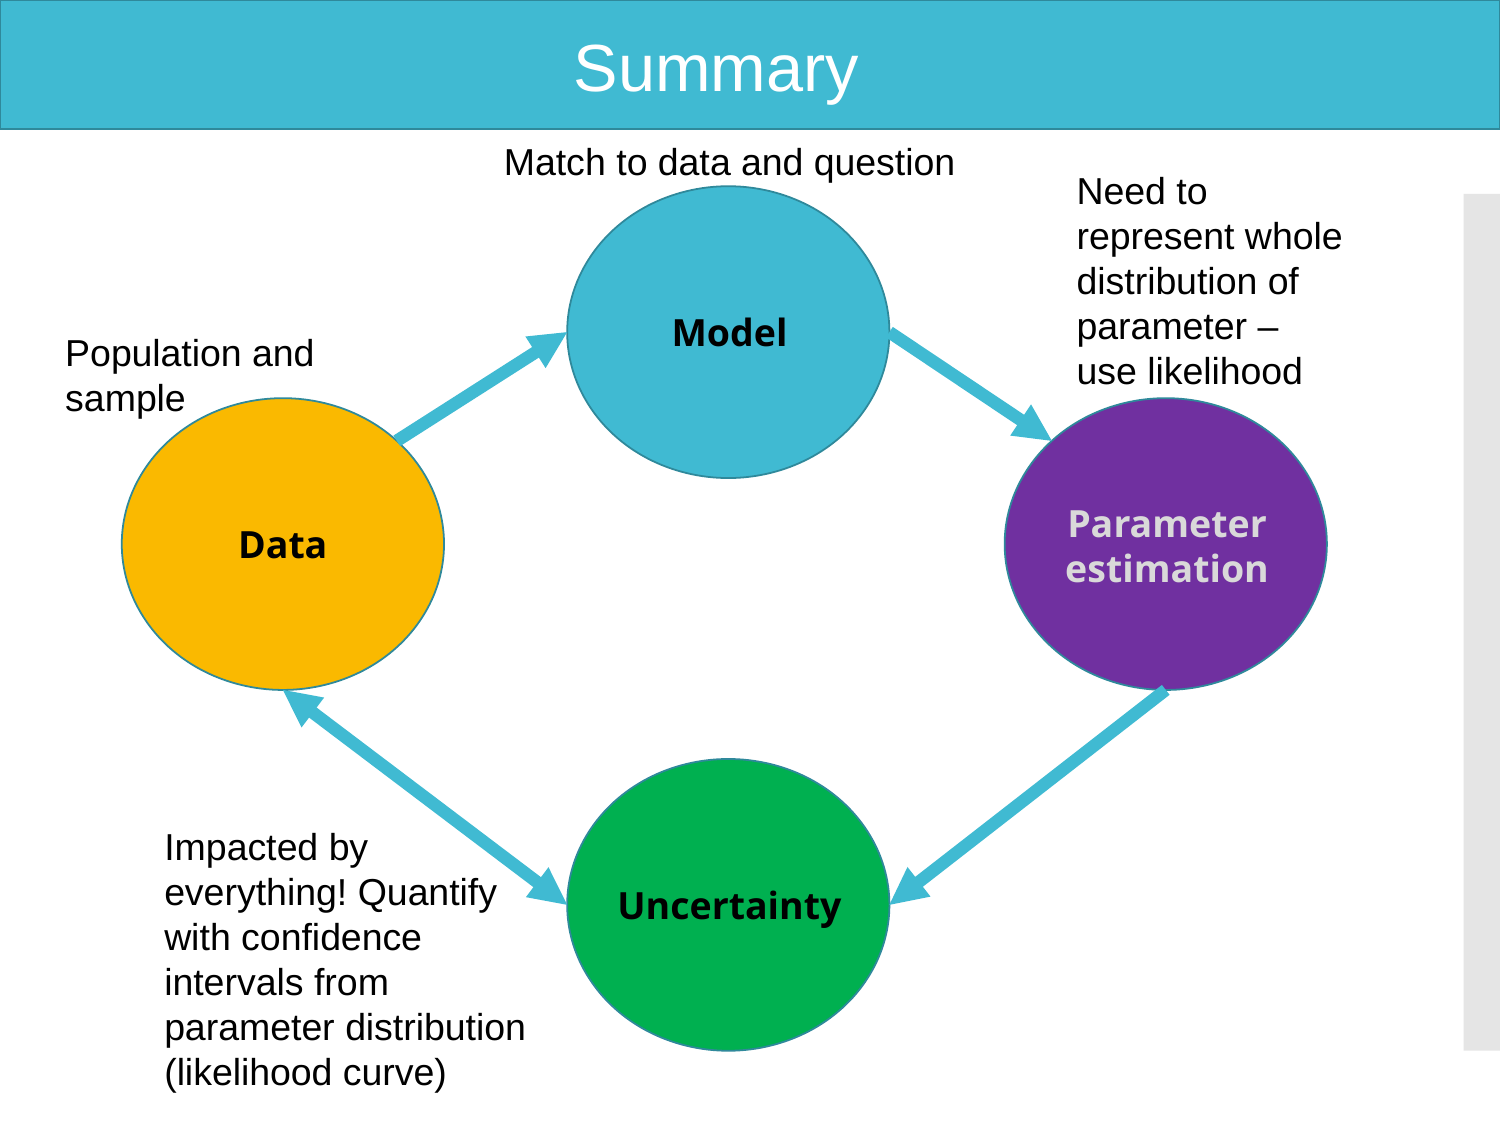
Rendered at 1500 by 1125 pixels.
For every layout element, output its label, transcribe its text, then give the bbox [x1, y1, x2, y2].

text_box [889, 331, 1052, 442]
text_box [573, 758, 887, 874]
text_box Data [178, 513, 388, 574]
text_box Impacted by everything! Quantify with confidence intervals from parameter distribution (likelihood curve) [149, 815, 573, 1101]
text_box [1003, 514, 1007, 574]
text_box [1015, 598, 1317, 691]
text_box [120, 418, 445, 691]
text_box Model [578, 301, 882, 362]
text_box Parameter estimation [1007, 493, 1327, 598]
text_box [0, 0, 1500, 130]
text_box Summary [80, 17, 1353, 112]
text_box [396, 331, 568, 442]
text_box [282, 689, 568, 906]
text_box [566, 191, 891, 479]
text_box Uncertainty [573, 874, 890, 935]
text_box Match to data and question [461, 131, 999, 191]
text_box [573, 935, 887, 1052]
text_box [1463, 193, 1500, 1052]
text_box [1013, 400, 1318, 493]
text_box Need to represent whole distribution of parameter – use likelihood [1061, 159, 1362, 400]
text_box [889, 689, 1166, 906]
text_box Population and sample [50, 321, 367, 427]
